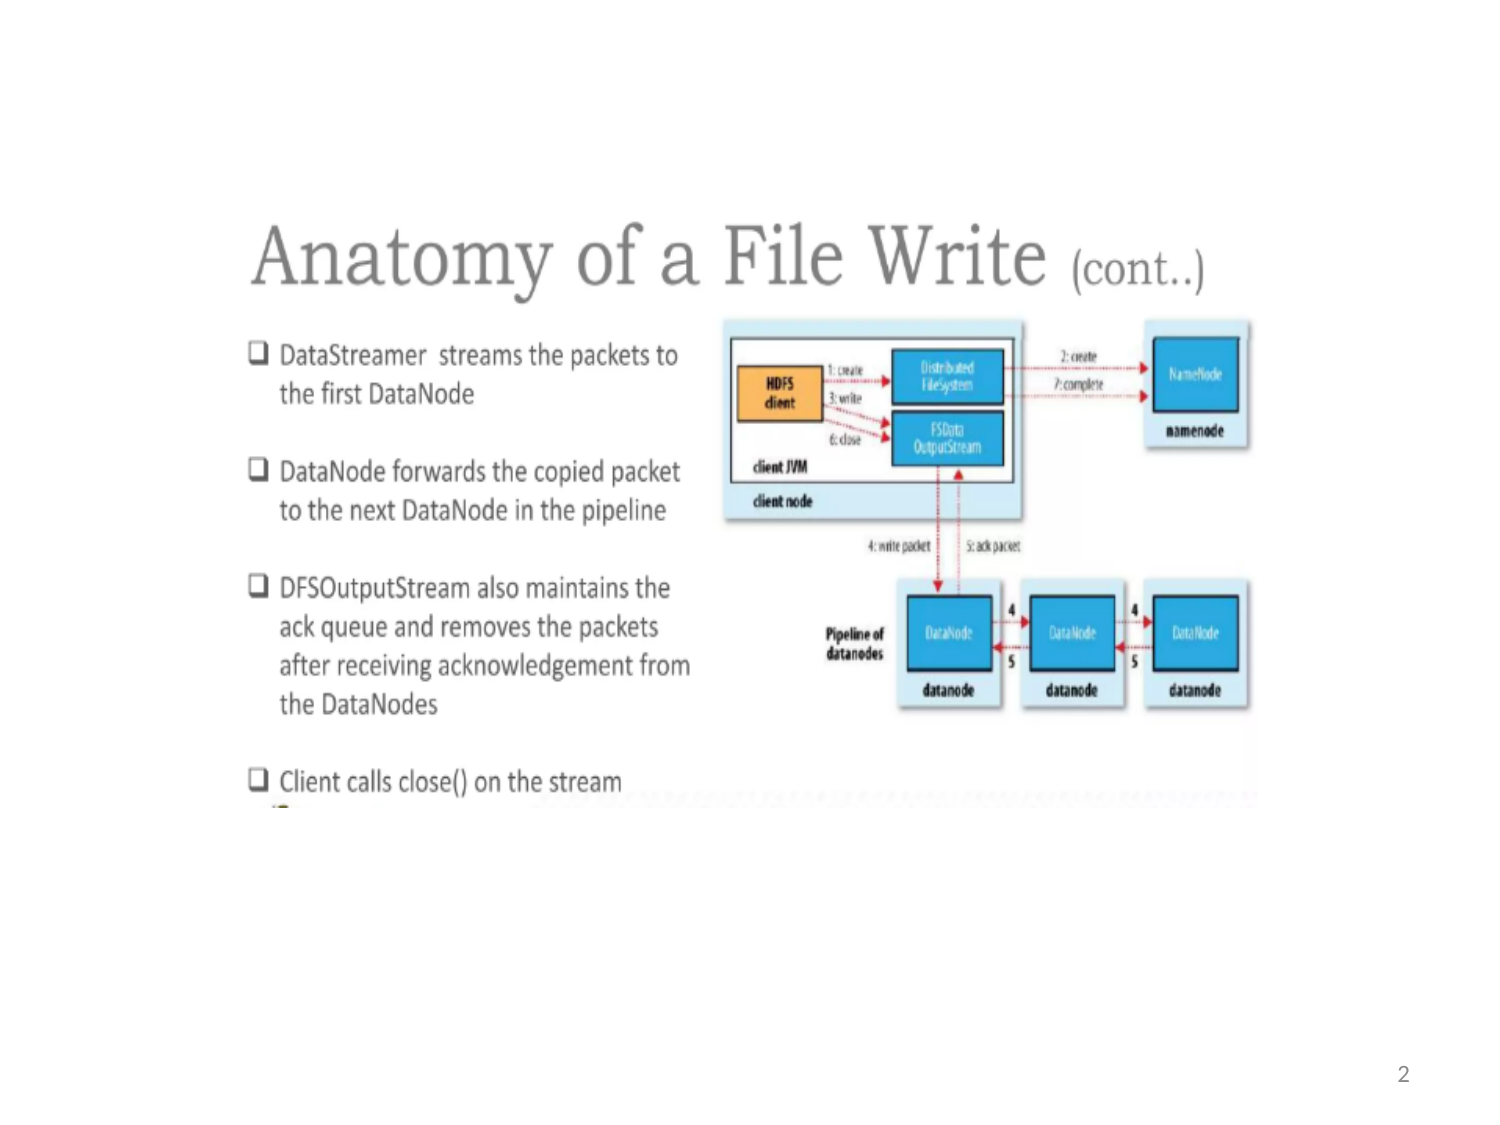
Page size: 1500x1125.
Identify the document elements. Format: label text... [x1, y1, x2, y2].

picture [242, 199, 1258, 809]
slide_number 2 [1074, 1042, 1425, 1103]
